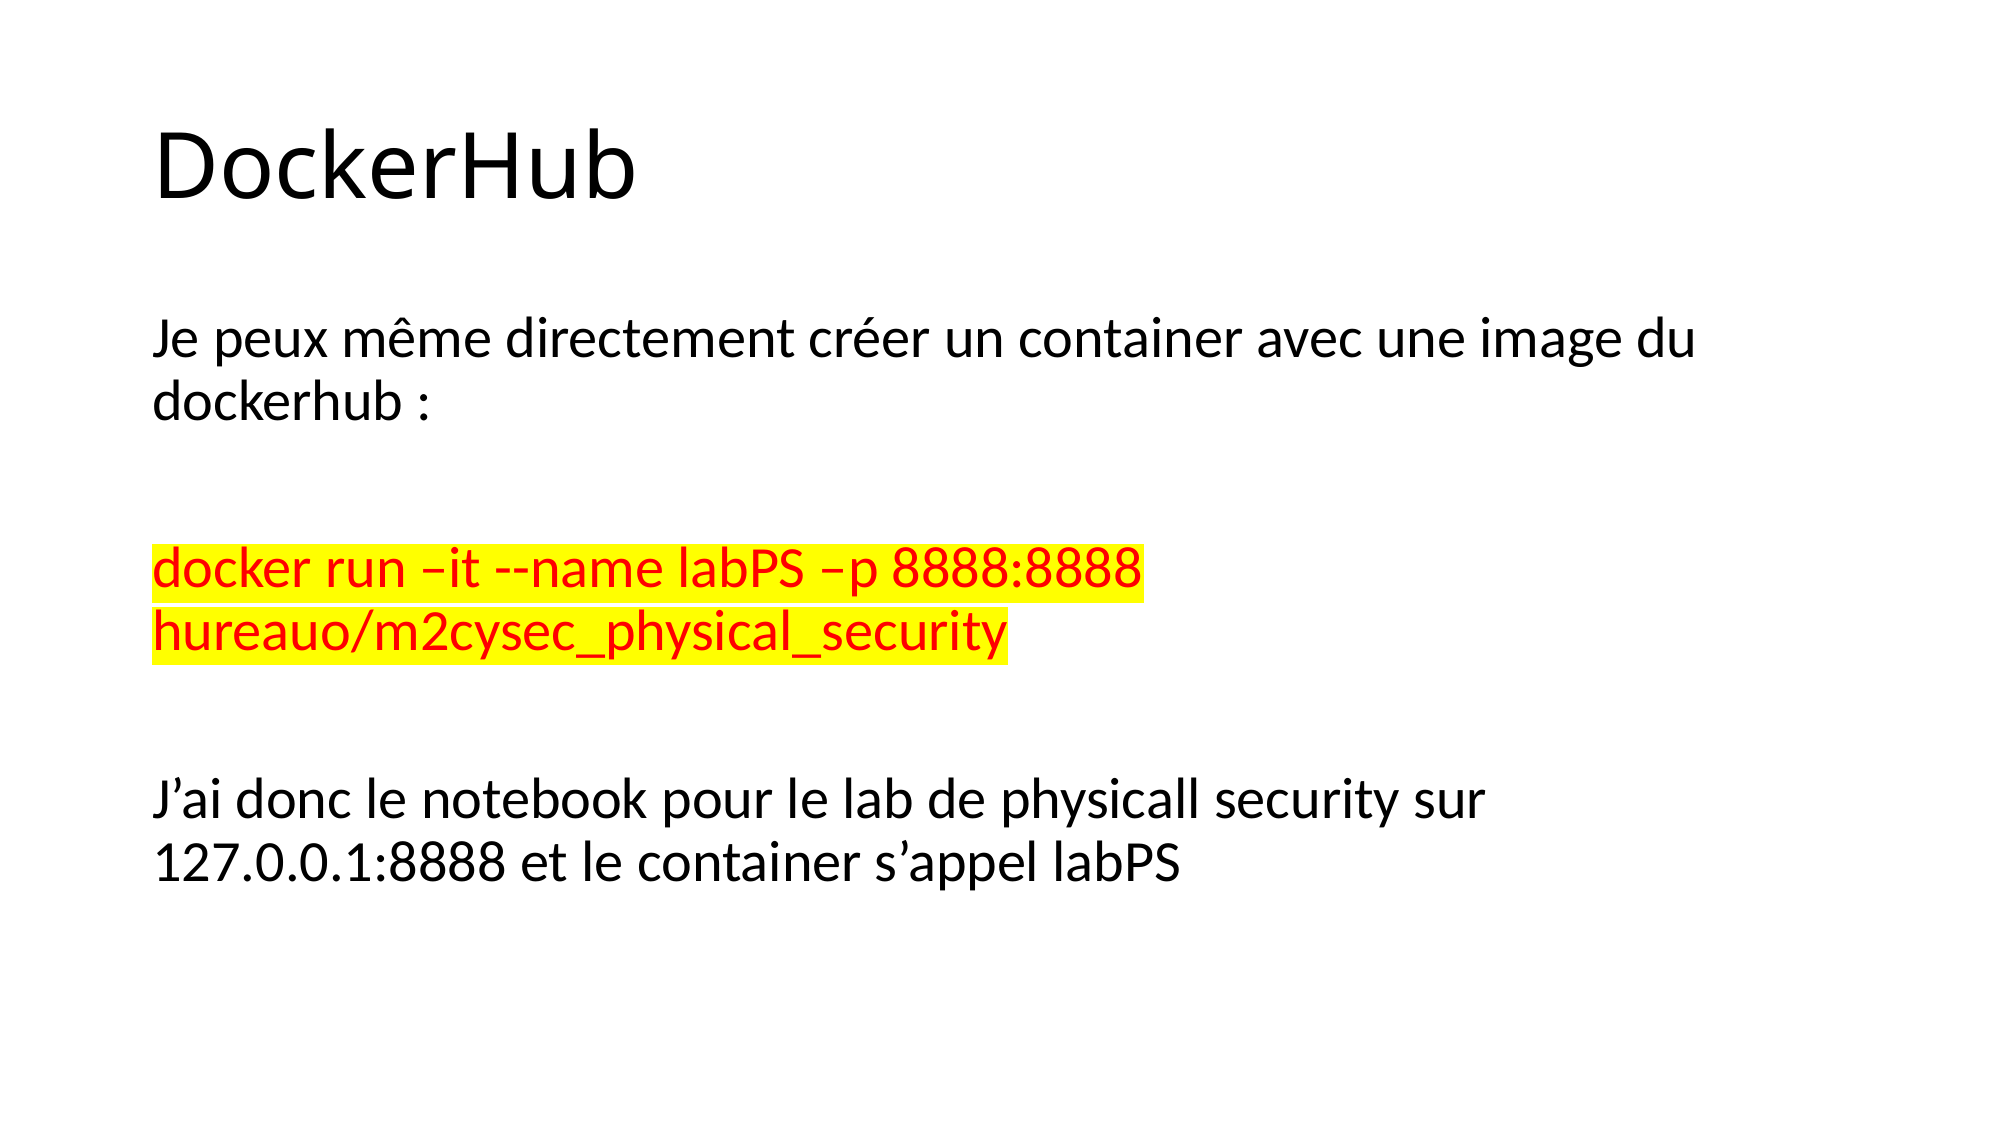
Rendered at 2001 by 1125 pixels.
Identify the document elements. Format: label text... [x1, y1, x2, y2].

list Je peux même directement créer un container avec une image du dockerhub : docker run –it --name labPS –p 8888:8888 hureauo/m2cysec_physical_security J’ai donc le notebook pour le lab de physicall security sur 127.0.0.1:8888 et le container s’appel labPS [137, 299, 1863, 1014]
title DockerHub [137, 59, 1863, 278]
